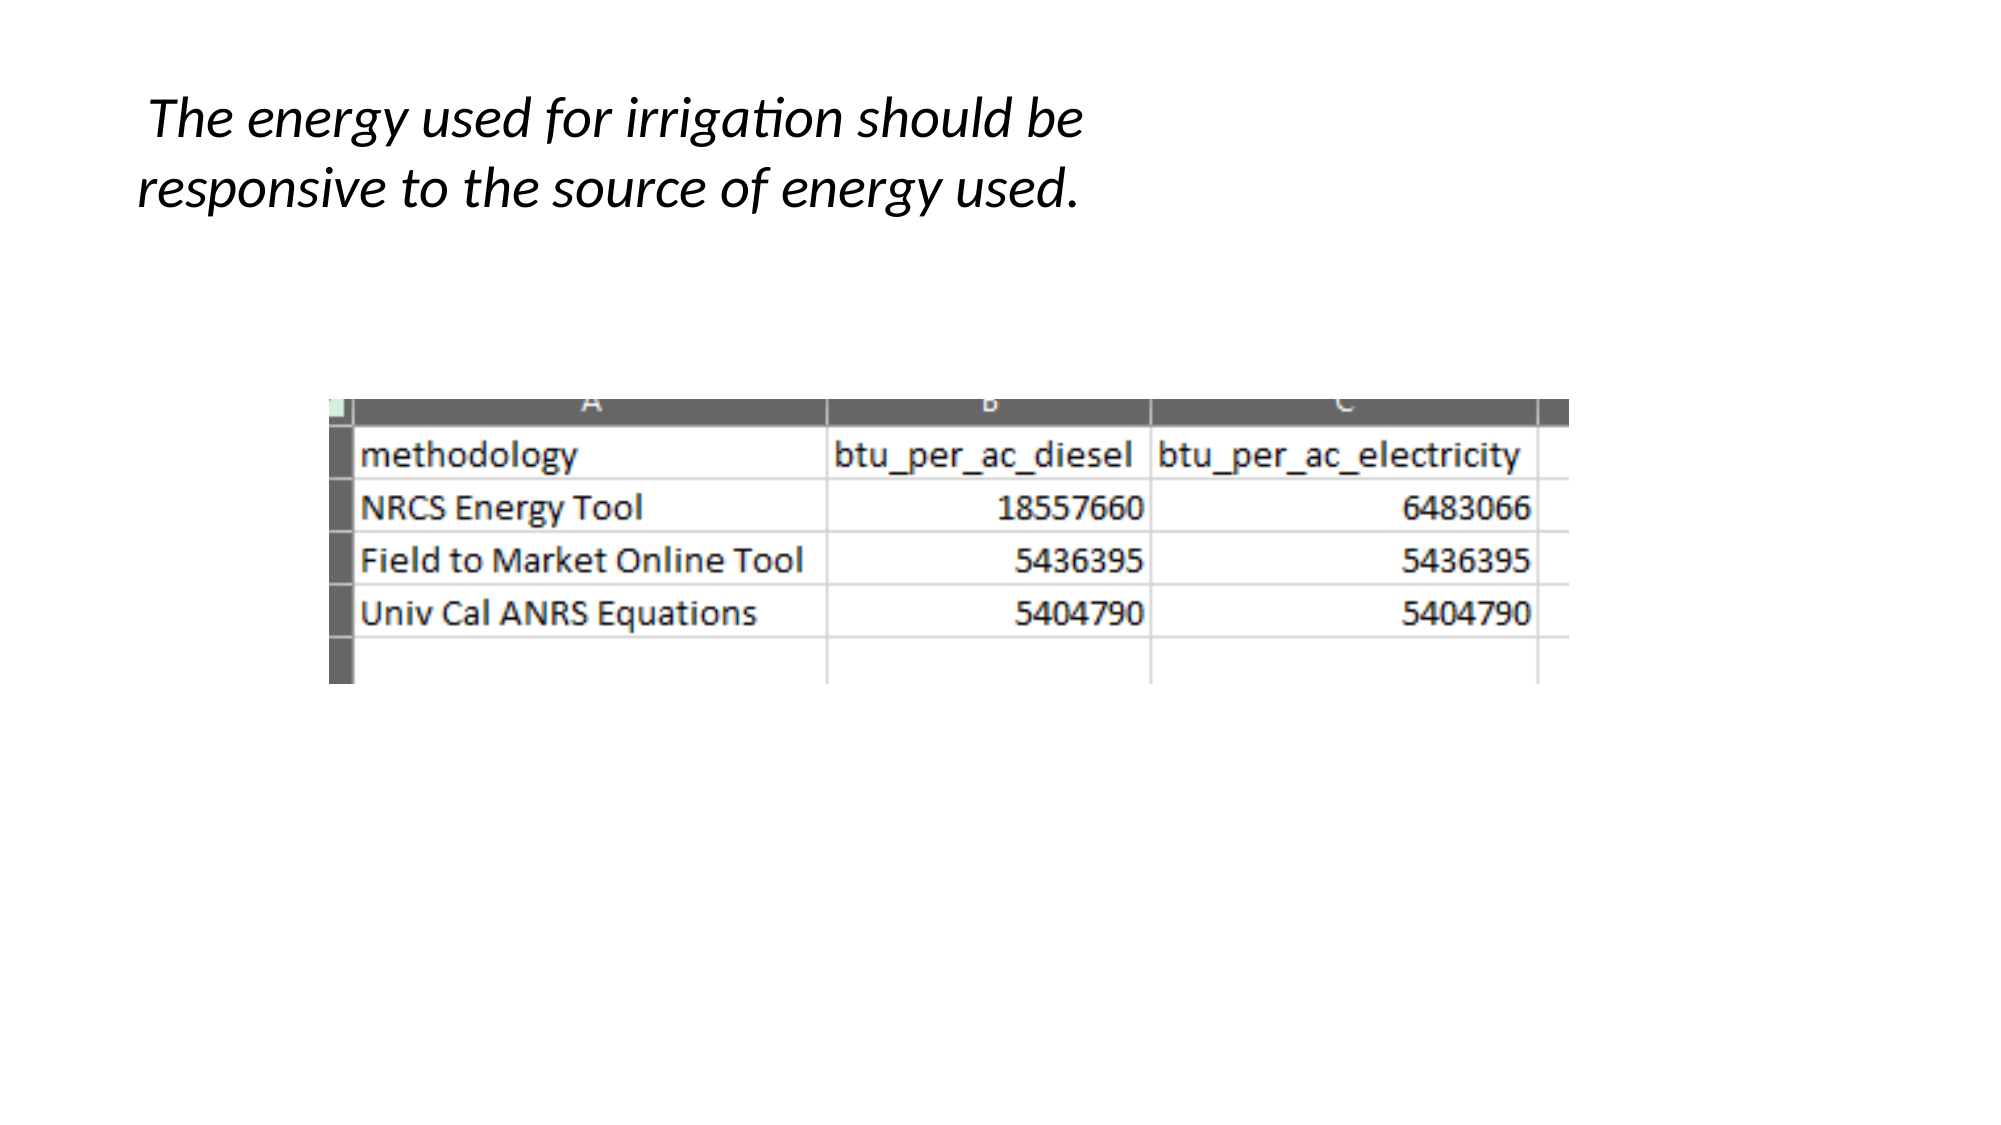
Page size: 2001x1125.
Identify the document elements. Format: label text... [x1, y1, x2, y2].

picture [329, 399, 1569, 684]
text_box The energy used for irrigation should be responsive to the source of energy used. [82, 72, 1151, 227]
